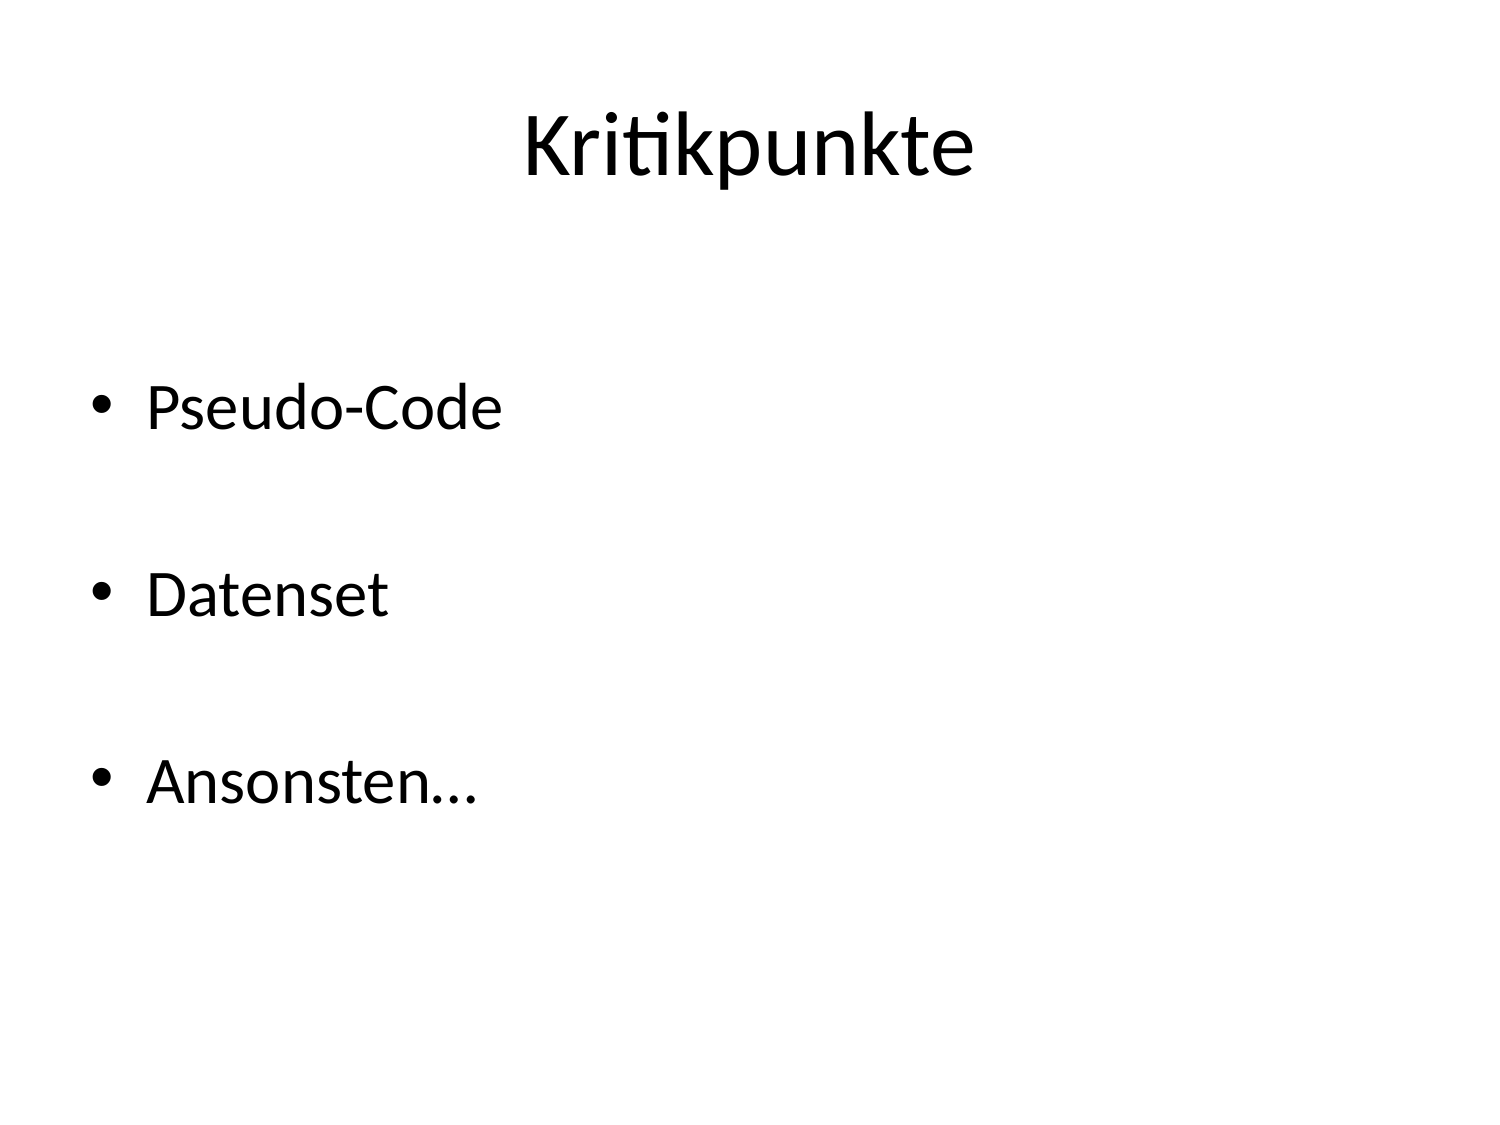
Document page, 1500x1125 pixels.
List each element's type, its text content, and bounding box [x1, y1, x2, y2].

title Kritikpunkte [75, 45, 1425, 233]
list Pseudo-Code Datenset Ansonsten… [75, 262, 1425, 1005]
